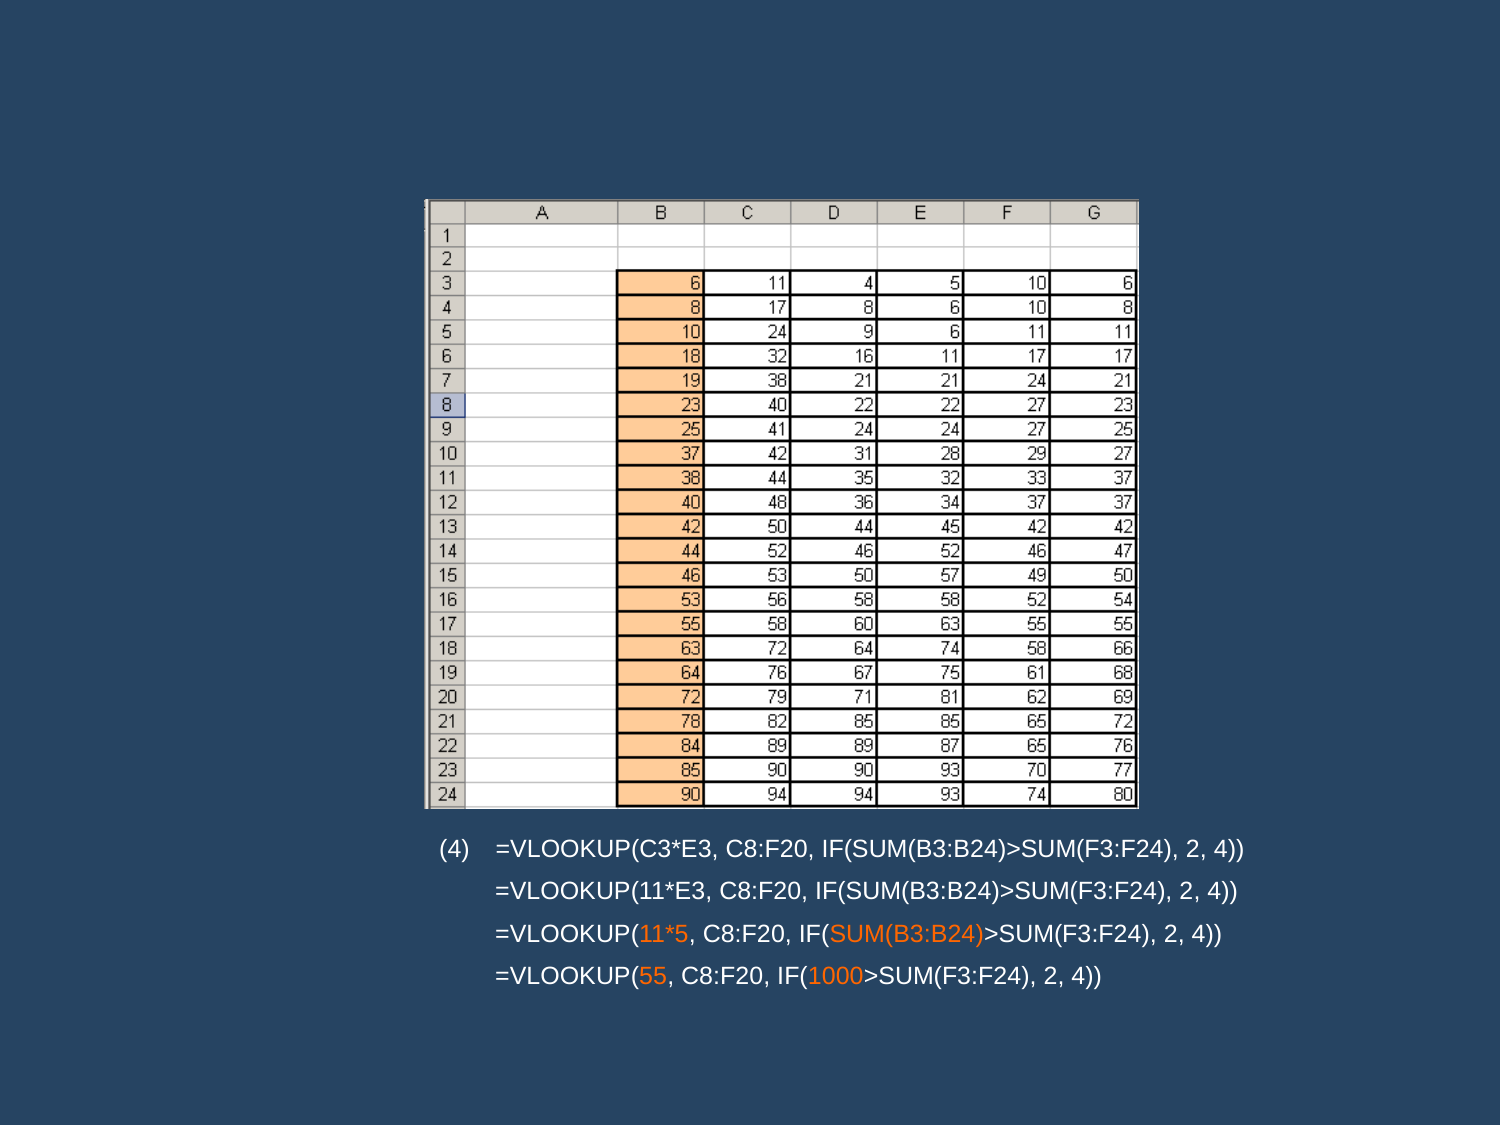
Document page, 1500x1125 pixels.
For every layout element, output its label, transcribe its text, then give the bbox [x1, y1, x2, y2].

picture [424, 199, 1139, 809]
text_box =VLOOKUP(C3*E3, C8:F20, IF(SUM(B3:B24)>SUM(F3:F24), 2, 4)) =VLOOKUP(11*E3, C8:F20, IF(SUM(B3:B24)>SUM(F3:F24), 2, 4)) =VLOOKUP(11*5, C8:F20, IF(SUM(B3:B24)>SUM(F3:F24), 2, 4)) =VLOOKUP(55, C8:F20, IF(1000>SUM(F3:F24), 2, 4)) [424, 824, 1350, 997]
